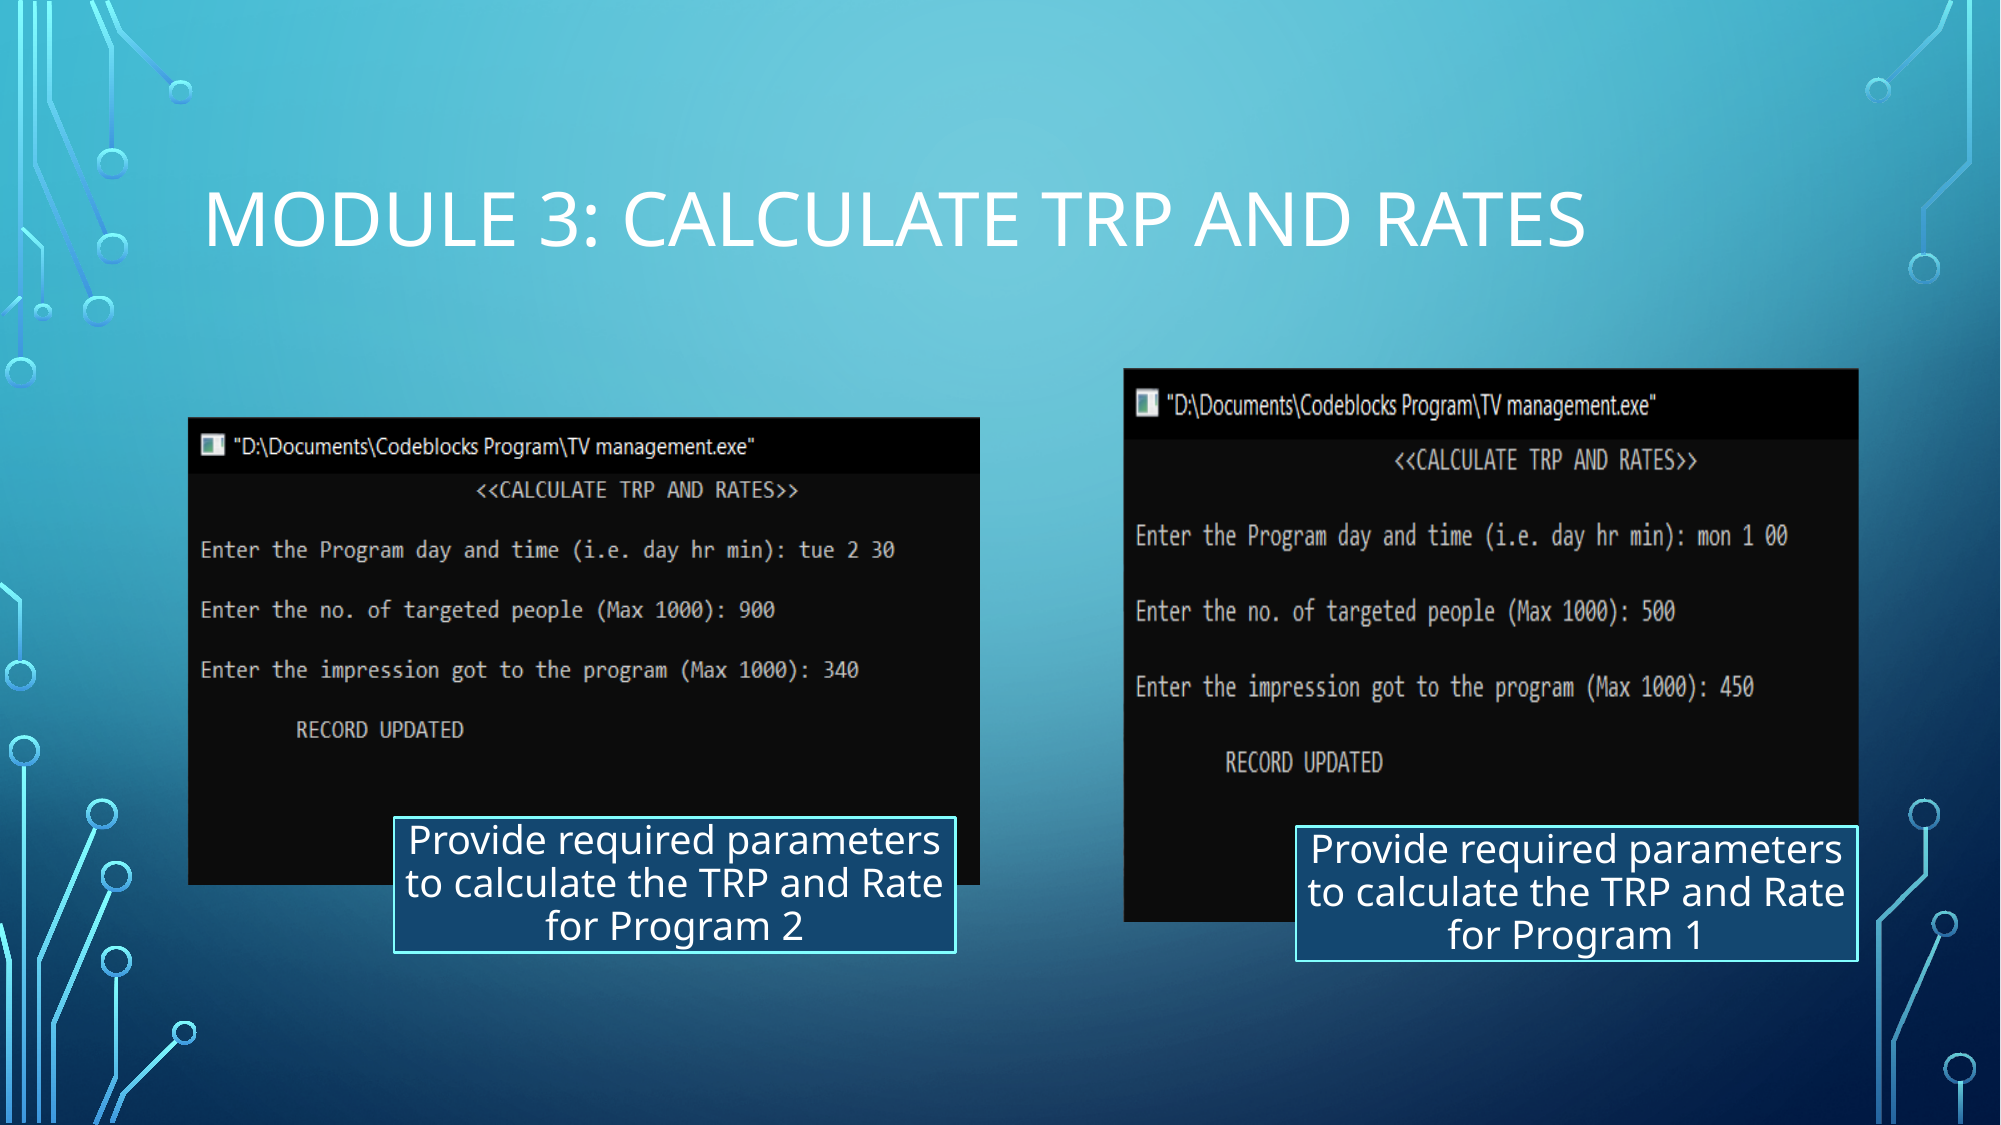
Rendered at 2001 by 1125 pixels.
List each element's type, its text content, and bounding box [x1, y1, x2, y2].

title Module 3: calculate trp and rates [187, 101, 1813, 344]
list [186, 368, 1859, 989]
